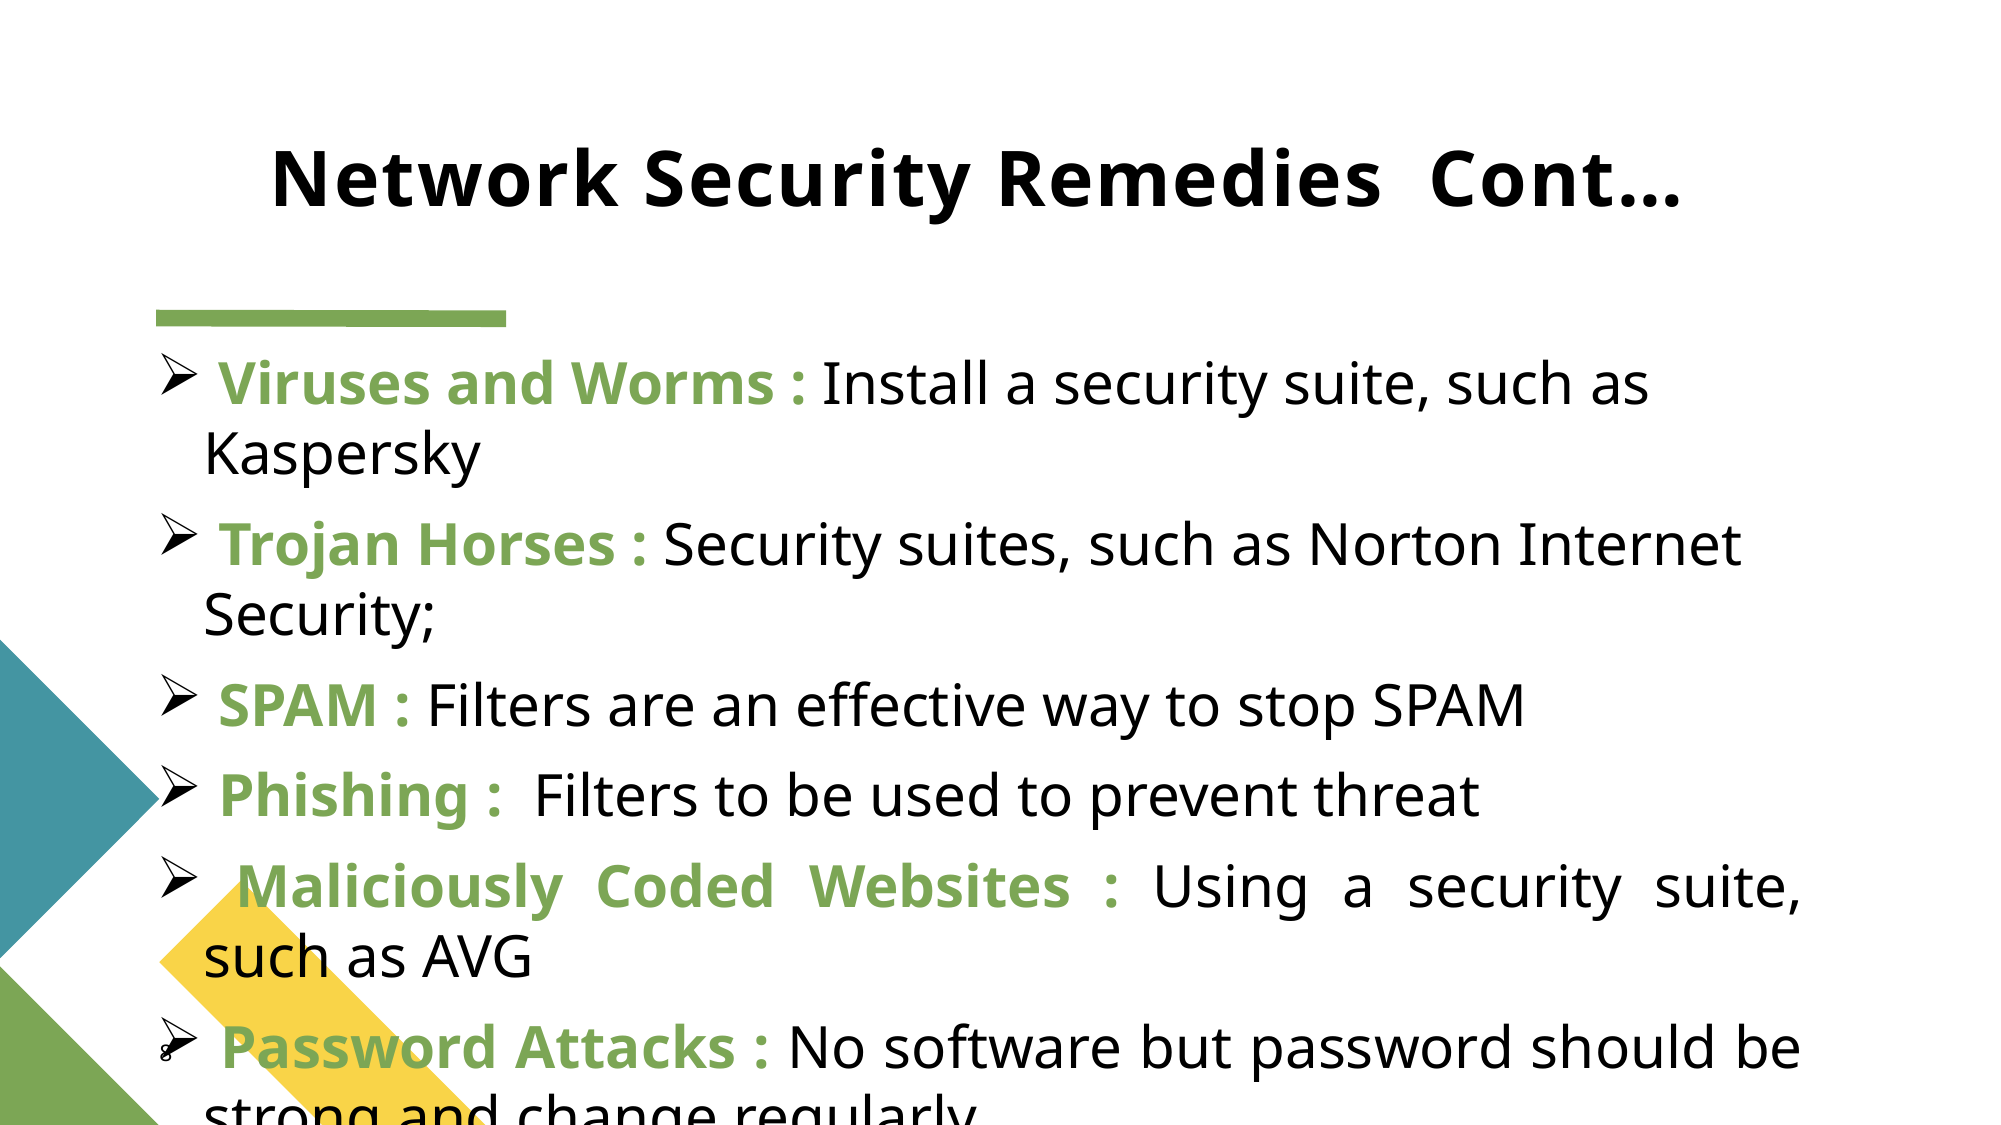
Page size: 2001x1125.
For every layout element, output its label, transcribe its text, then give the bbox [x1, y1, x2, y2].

slide_number 8 [159, 1038, 246, 1080]
title Network Security Remedies Cont… [269, 122, 1731, 224]
list Viruses and Worms : Install a security suite, such as Kaspersky Trojan Horses : Security suites, such as Norton Internet Security; SPAM : Filters are an effective way to stop SPAM Phishing : Filters to be used to prevent threat Maliciously Coded Websites : Using a security suite, such as AVG Password Attacks : No software but password should be strong and change regularly. [156, 346, 1804, 1055]
